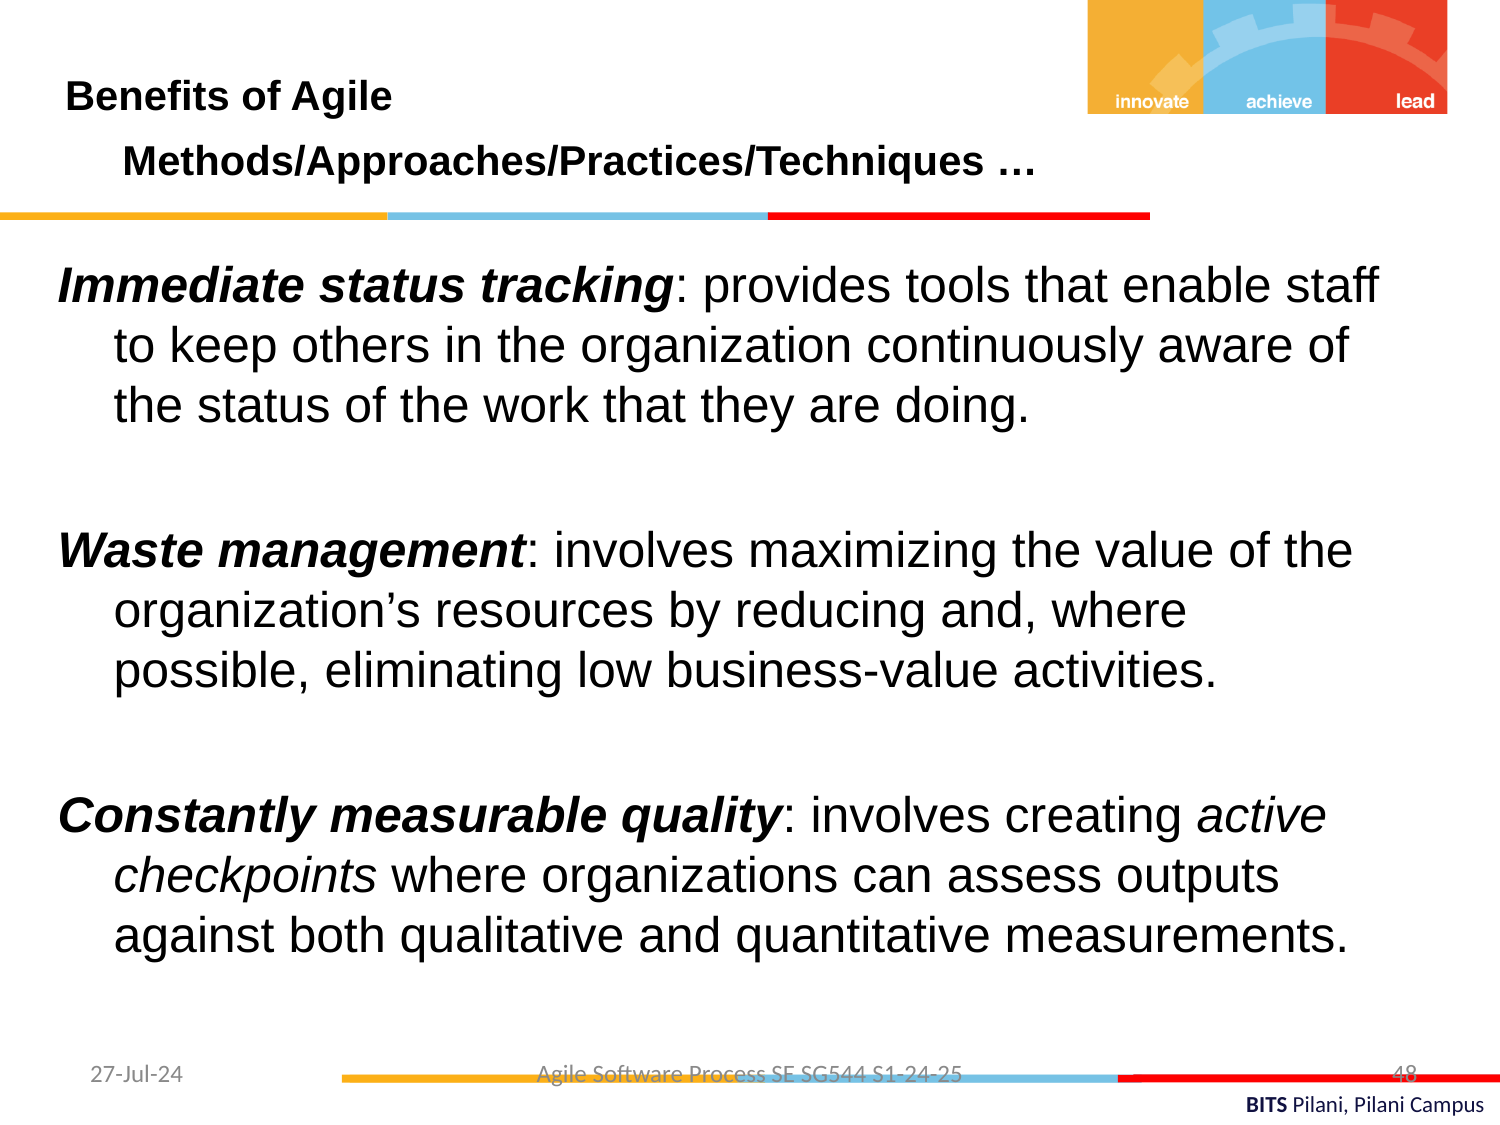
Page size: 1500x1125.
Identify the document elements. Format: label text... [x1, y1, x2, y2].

list Immediate status tracking: provides tools that enable staff to keep others in the organization continuously aware of the status of the work that they are doing. Waste management: involves maximizing the value of the organization’s resources by reducing and, where possible, eliminating low business-value activities. Constantly measurable quality: involves creating active checkpoints where organizations can assess outputs against both qualitative and quantitative measurements. [49, 244, 1401, 988]
text_box 27-Jul-24 [82, 1050, 418, 1095]
text_box Benefits of Agile Methods/Approaches/Practices/Techniques … [57, 24, 1080, 213]
text_box Agile Software Process SE SG544 S1-24-25 [519, 1050, 980, 1095]
picture [1087, 0, 1448, 114]
slide_number 48 [1382, 1051, 1426, 1094]
